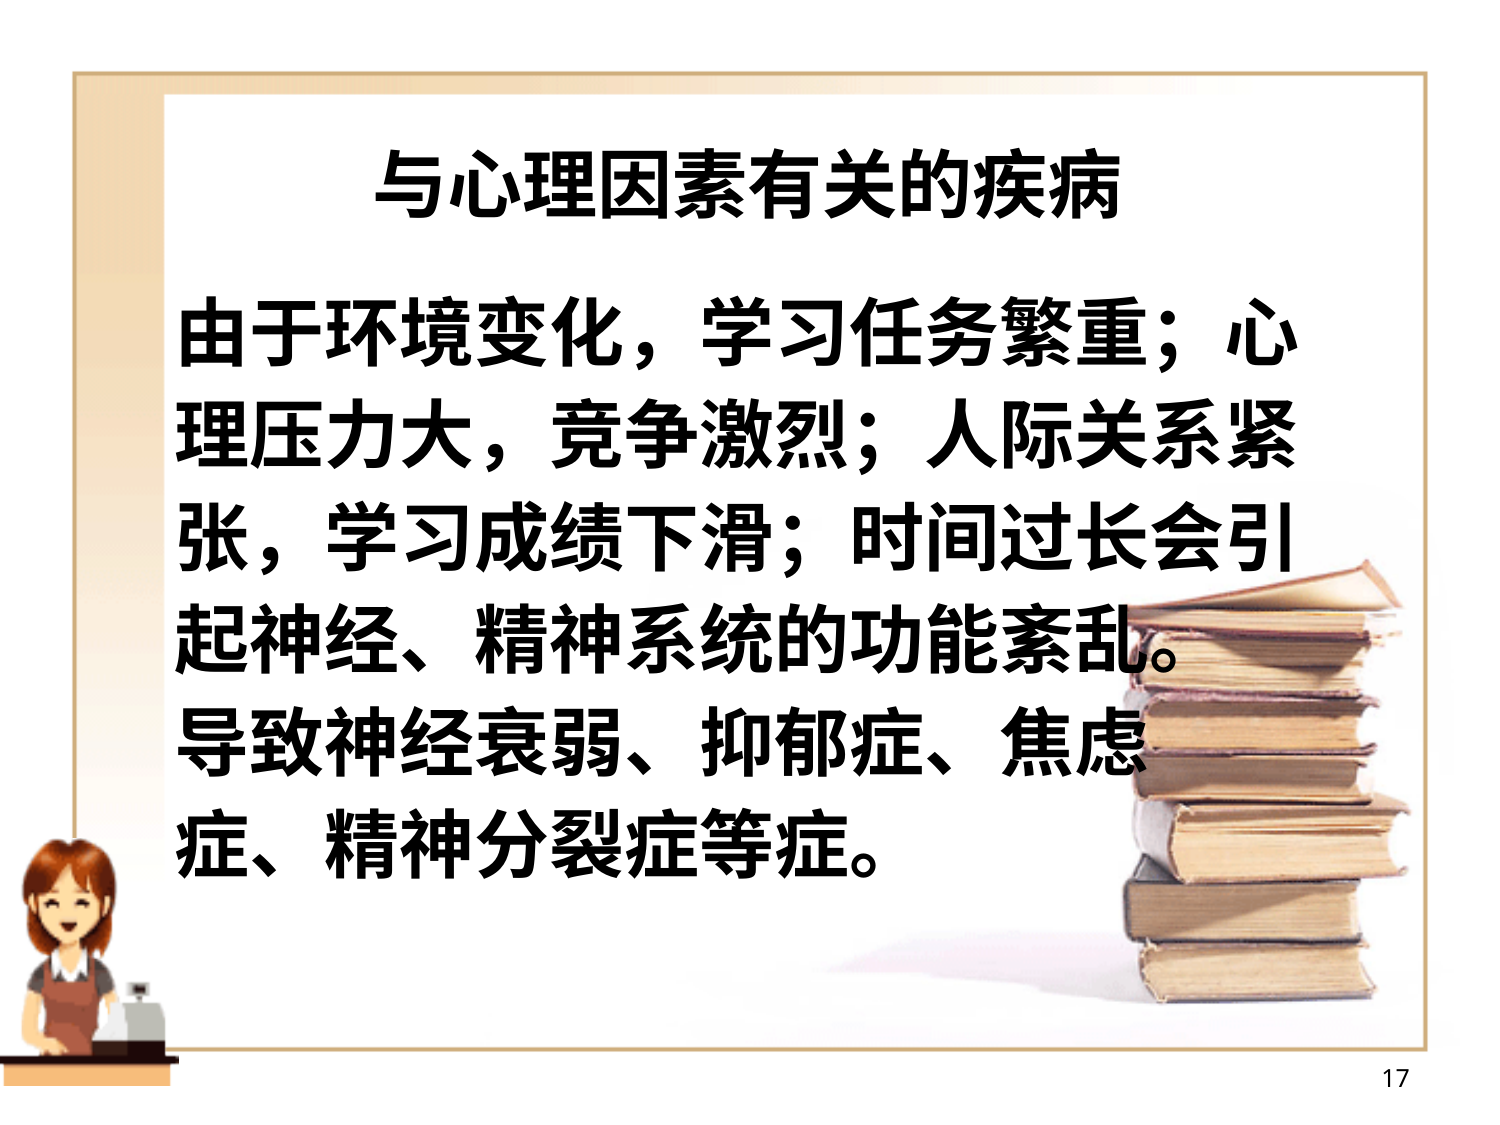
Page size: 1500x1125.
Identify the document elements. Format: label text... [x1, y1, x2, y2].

title 与心理因素有关的疾病 [218, 109, 1277, 231]
text_box 由于环境变化，学习任务繁重；心理压力大，竞争激烈；人际关系紧张，学习成绩下滑；时间过长会引起神经、精神系统的功能紊乱。 导致神经衰弱、抑郁症、焦虑 症、精神分裂症等症。 [159, 231, 1365, 929]
picture [0, 0, 1500, 1125]
slide_number 17 [1074, 1054, 1425, 1108]
